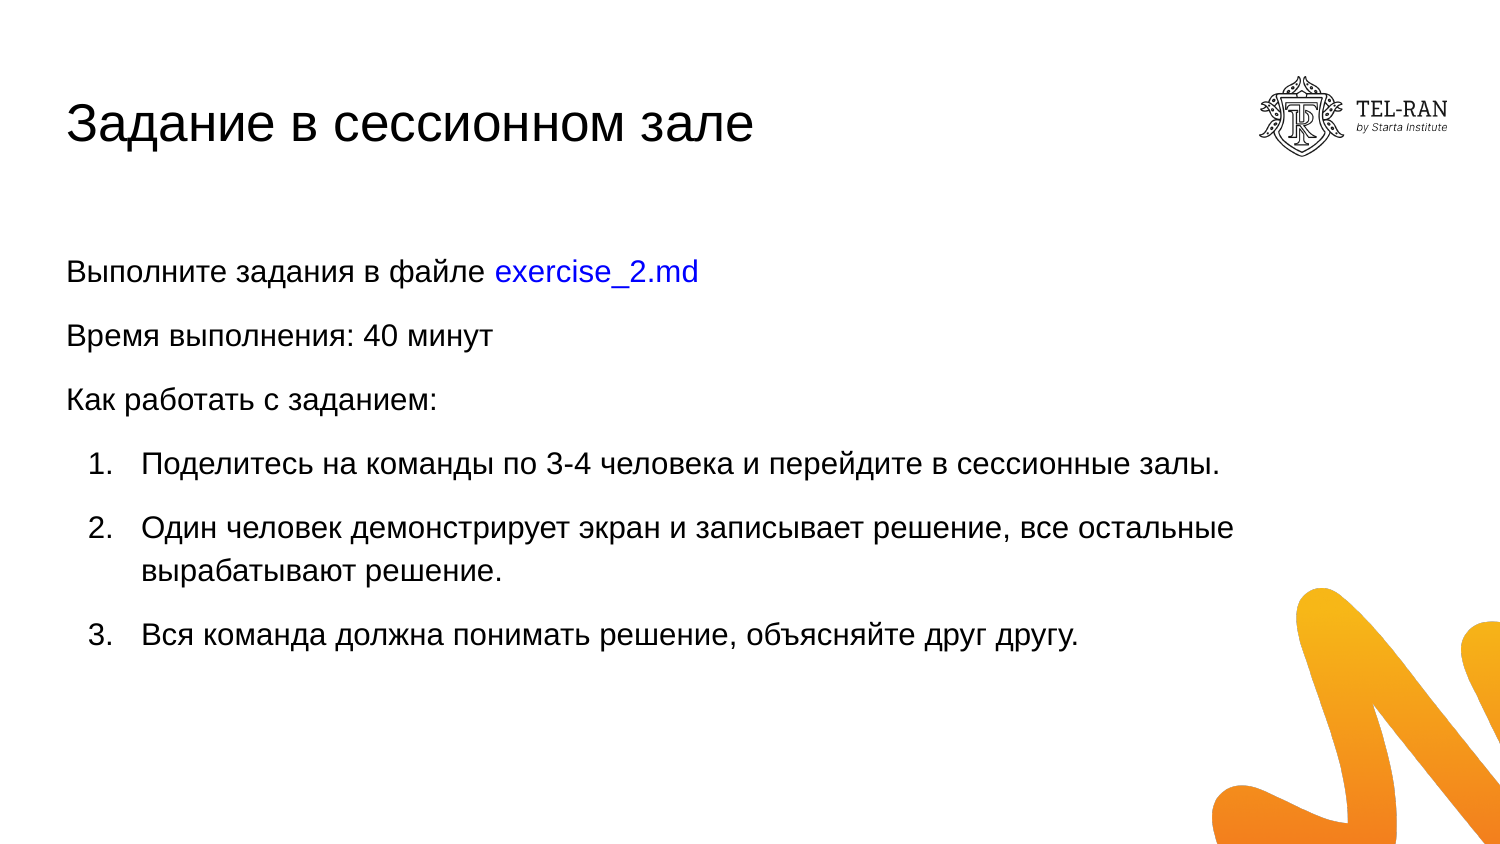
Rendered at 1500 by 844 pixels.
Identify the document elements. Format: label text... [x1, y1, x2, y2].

picture [1152, 588, 1500, 844]
text_box Задание в сессионном зале [51, 72, 1449, 167]
text_box Выполните задания в файле exercise_2.md Время выполнения: 40 минут Как работать с заданием: Поделитесь на команды по 3-4 человека и перейдите в сессионные залы. Один человек демонстрирует экран и записывает решение, все остальные вырабатывают решение. Вся команда должна понимать решение, объясняйте друг другу. [51, 230, 1449, 750]
picture [1259, 76, 1447, 157]
